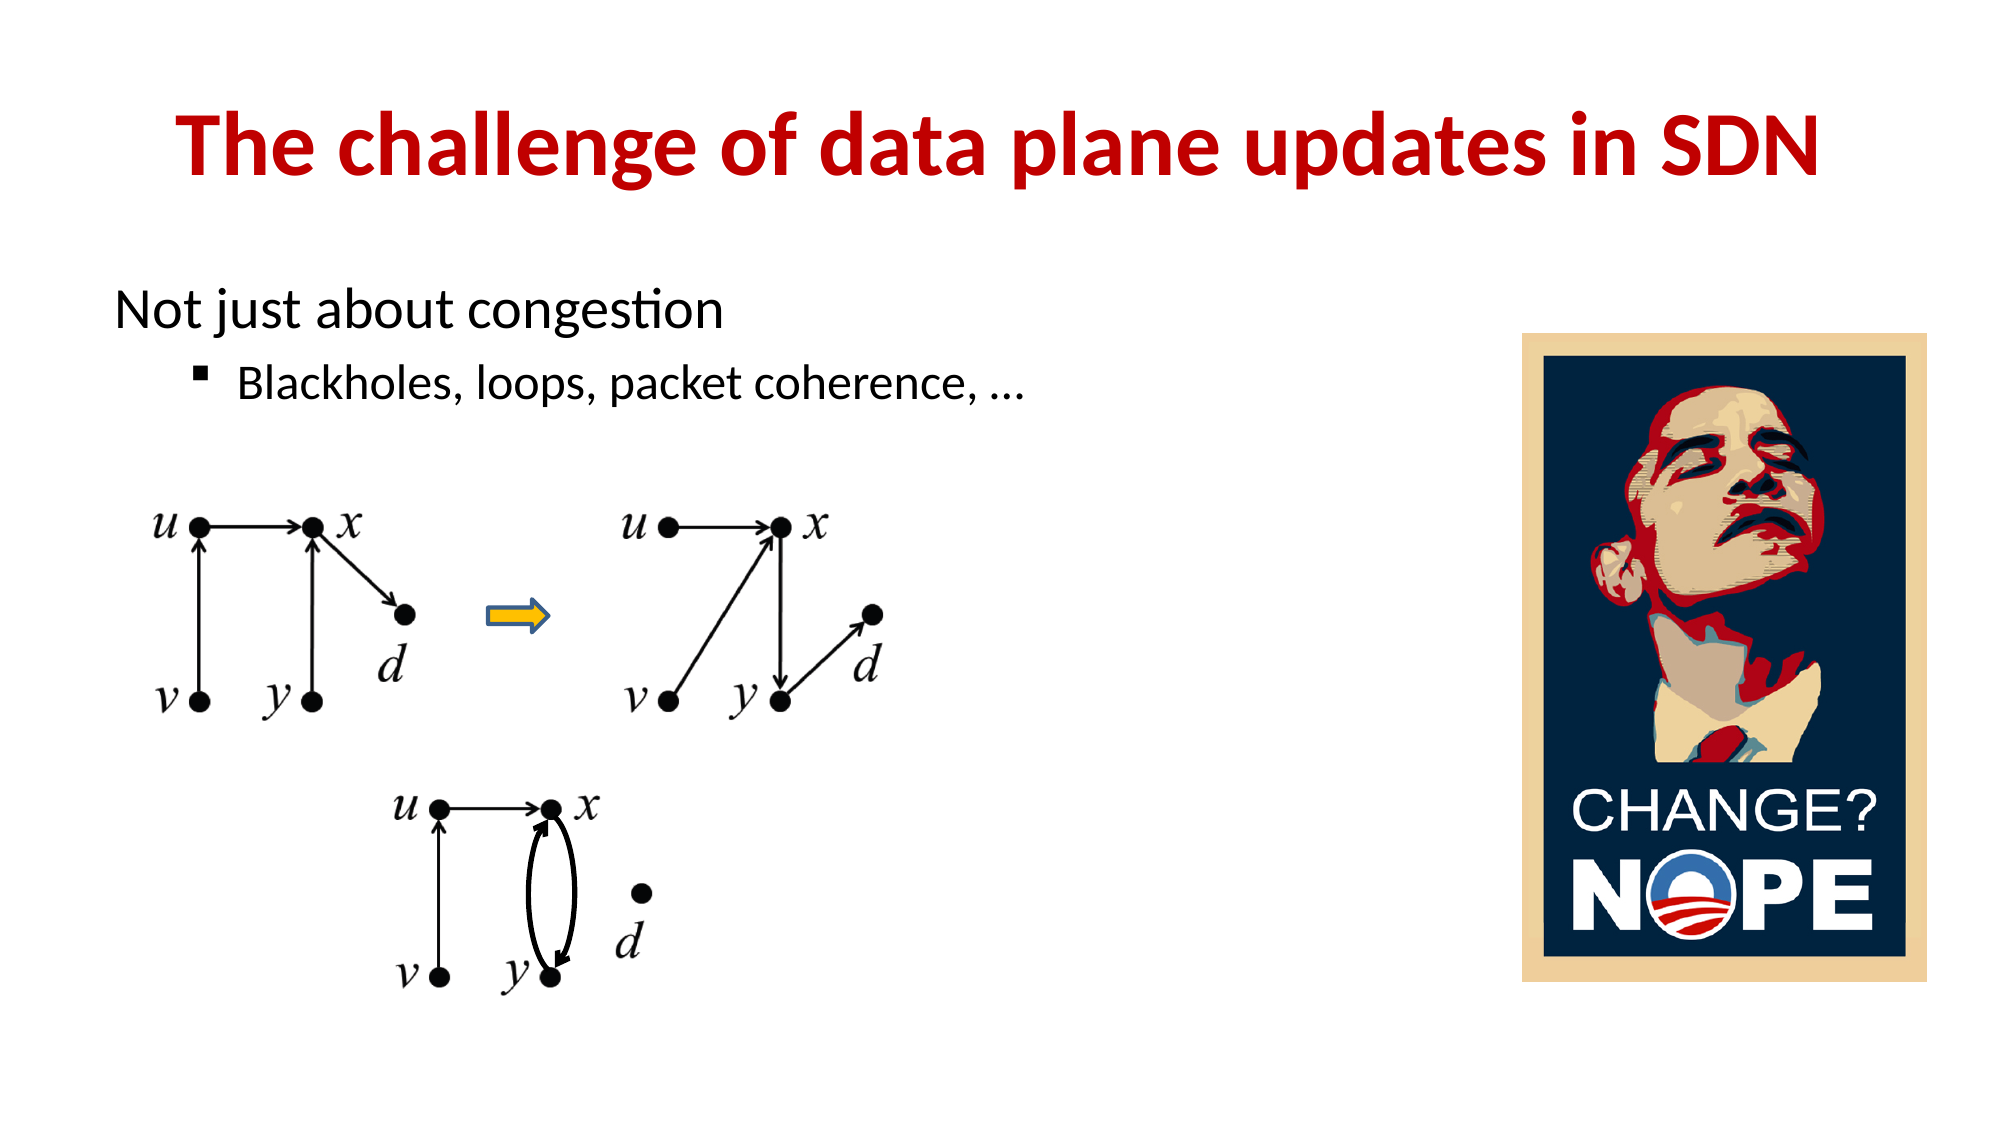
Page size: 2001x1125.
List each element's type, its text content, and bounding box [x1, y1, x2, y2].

picture [143, 506, 430, 726]
picture [1521, 333, 1927, 982]
text_box [485, 597, 551, 635]
title The challenge of data plane updates in SDN [99, 45, 1900, 233]
picture [609, 506, 894, 726]
list Not just about congestion Blackholes, loops, packet coherence, … [99, 262, 1900, 1005]
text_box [381, 789, 655, 1006]
